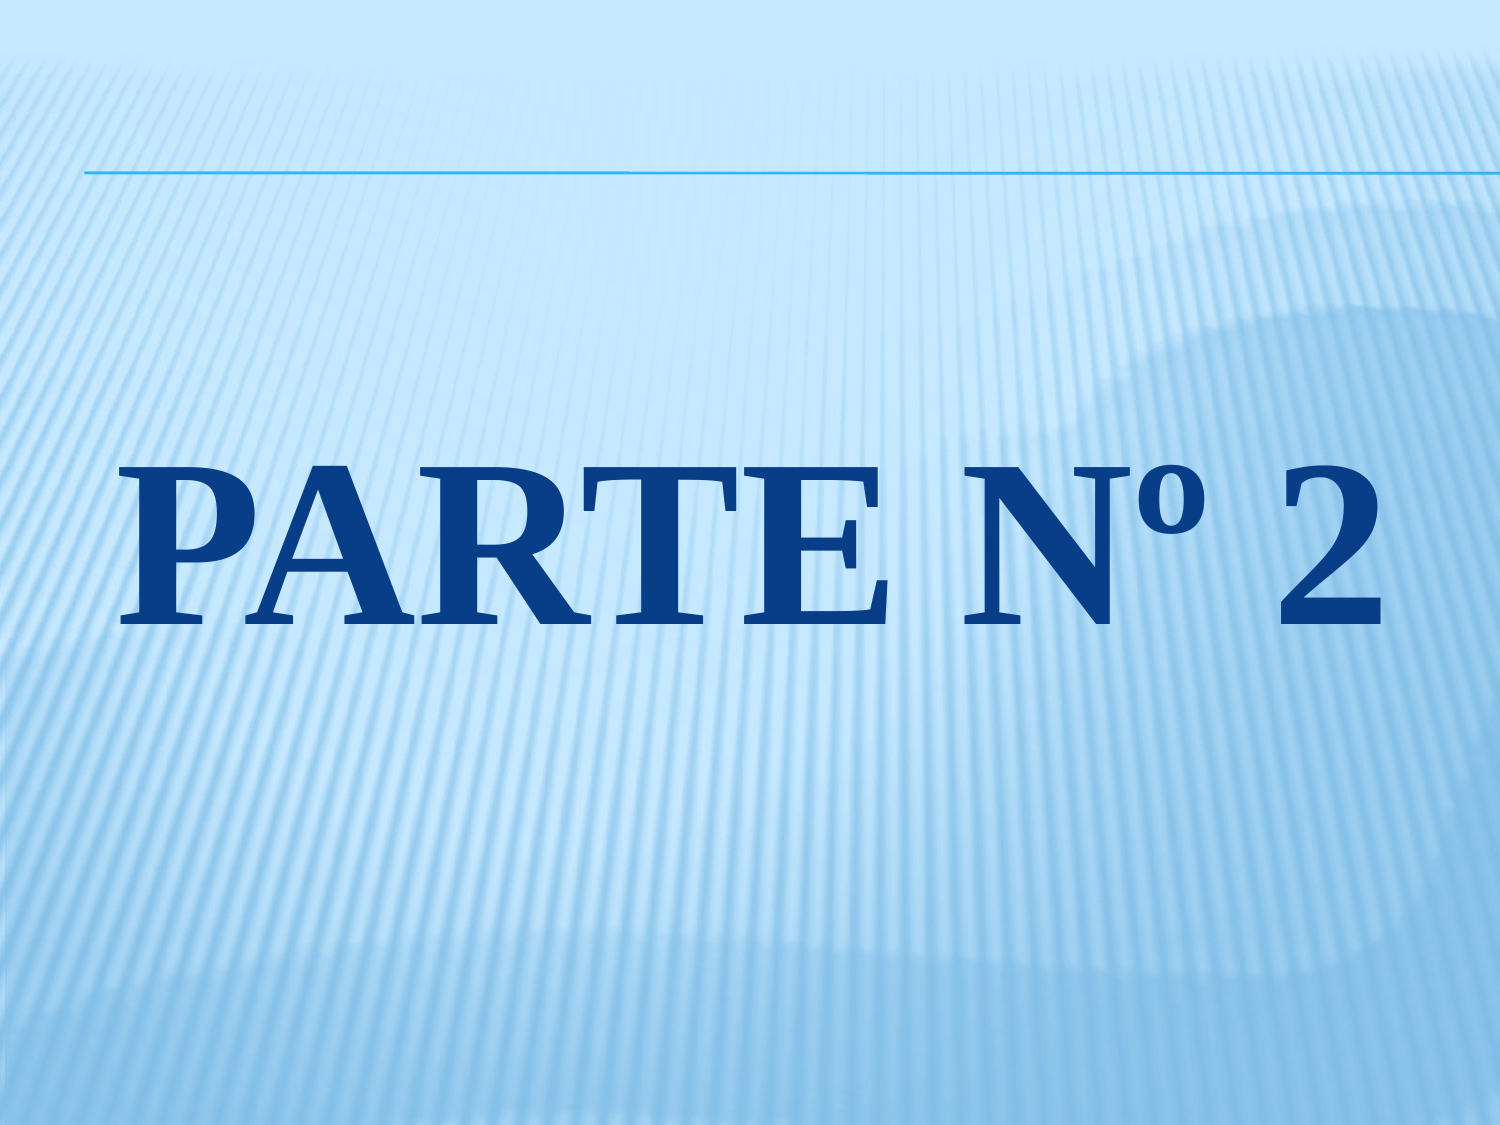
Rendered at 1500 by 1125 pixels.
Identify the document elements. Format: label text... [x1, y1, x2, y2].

title Parte nº 2 [41, 326, 1467, 732]
